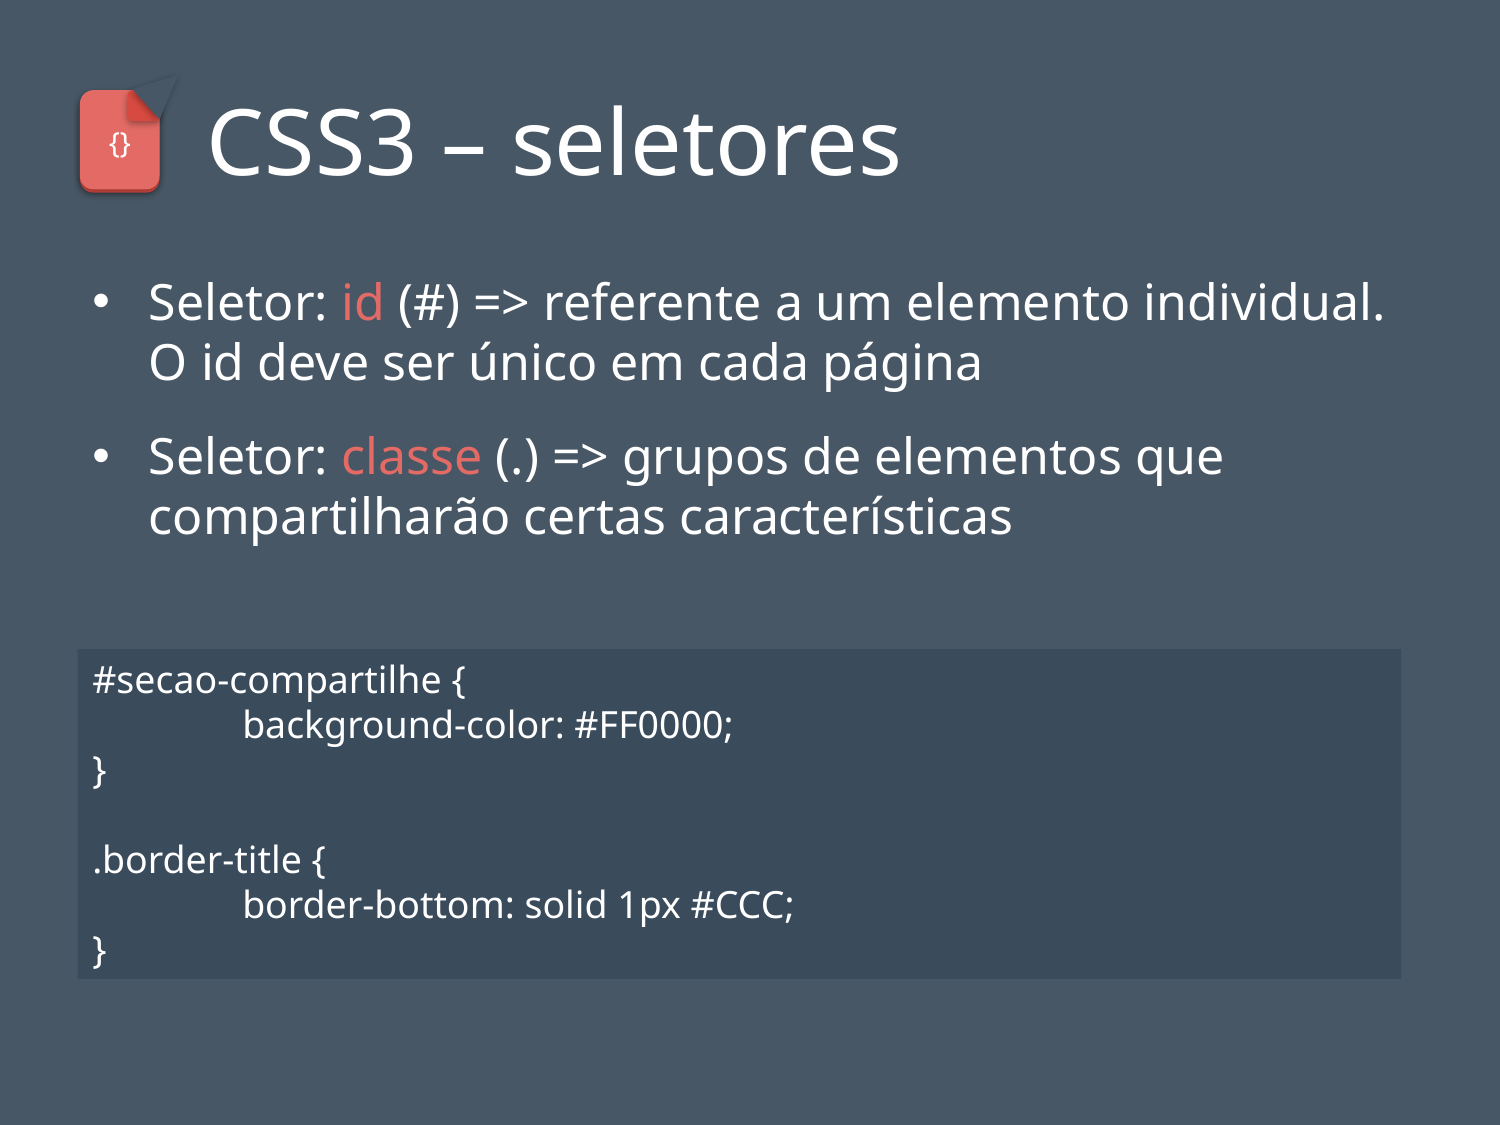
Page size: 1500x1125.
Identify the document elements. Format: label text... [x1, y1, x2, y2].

text_box #secao-compartilhe { background-color: #FF0000; } .border-title { border-bottom: solid 1px #CCC; } [77, 649, 1402, 979]
title CSS3 – seletores [191, 45, 1425, 233]
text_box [79, 68, 185, 193]
list Seletor: id (#) => referente a um elemento individual. O id deve ser único em cada página Seletor: classe (.) => grupos de elementos que compartilharão certas características [77, 262, 1425, 605]
